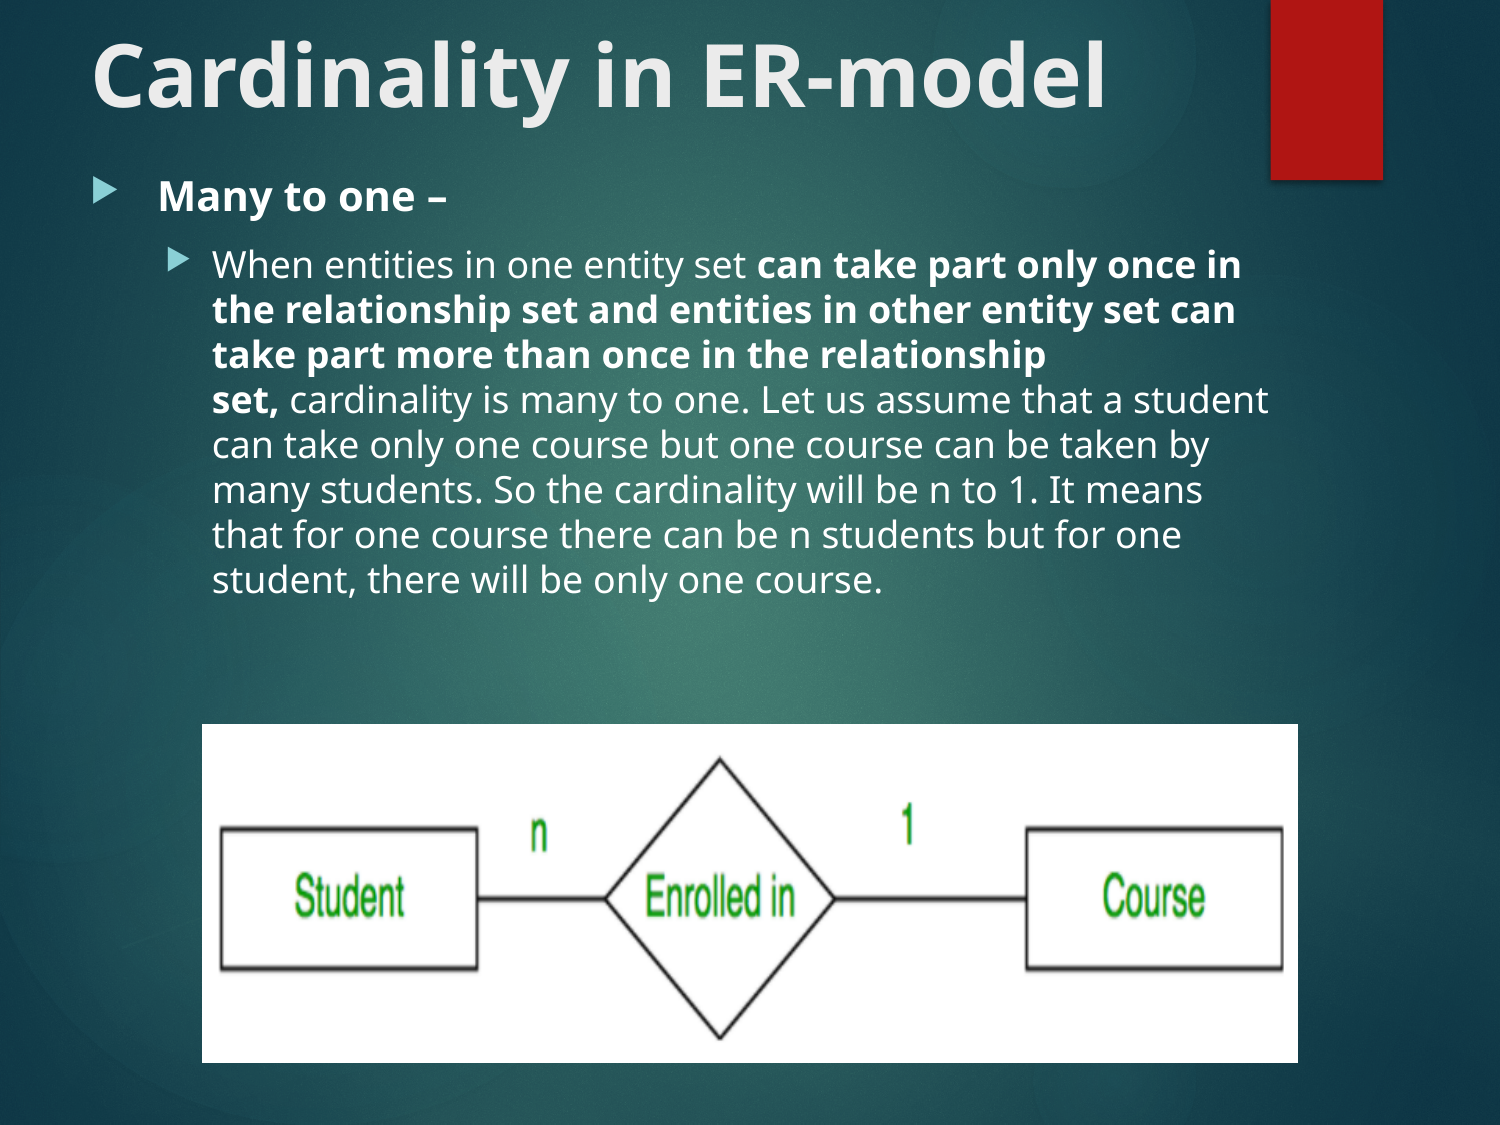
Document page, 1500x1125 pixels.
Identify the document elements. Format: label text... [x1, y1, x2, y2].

picture [202, 724, 1298, 1063]
title Cardinality in ER-model [75, 12, 1300, 162]
list Many to one – When entities in one entity set can take part only once in the relationship set and entities in other entity set can take part more than once in the relationship set, cardinality is many to one. Let us assume that a student can take only one course but one course can be taken by many students. So the cardinality will be n to 1. It means that for one course there can be n students but for one student, there will be only one course. [75, 162, 1300, 962]
